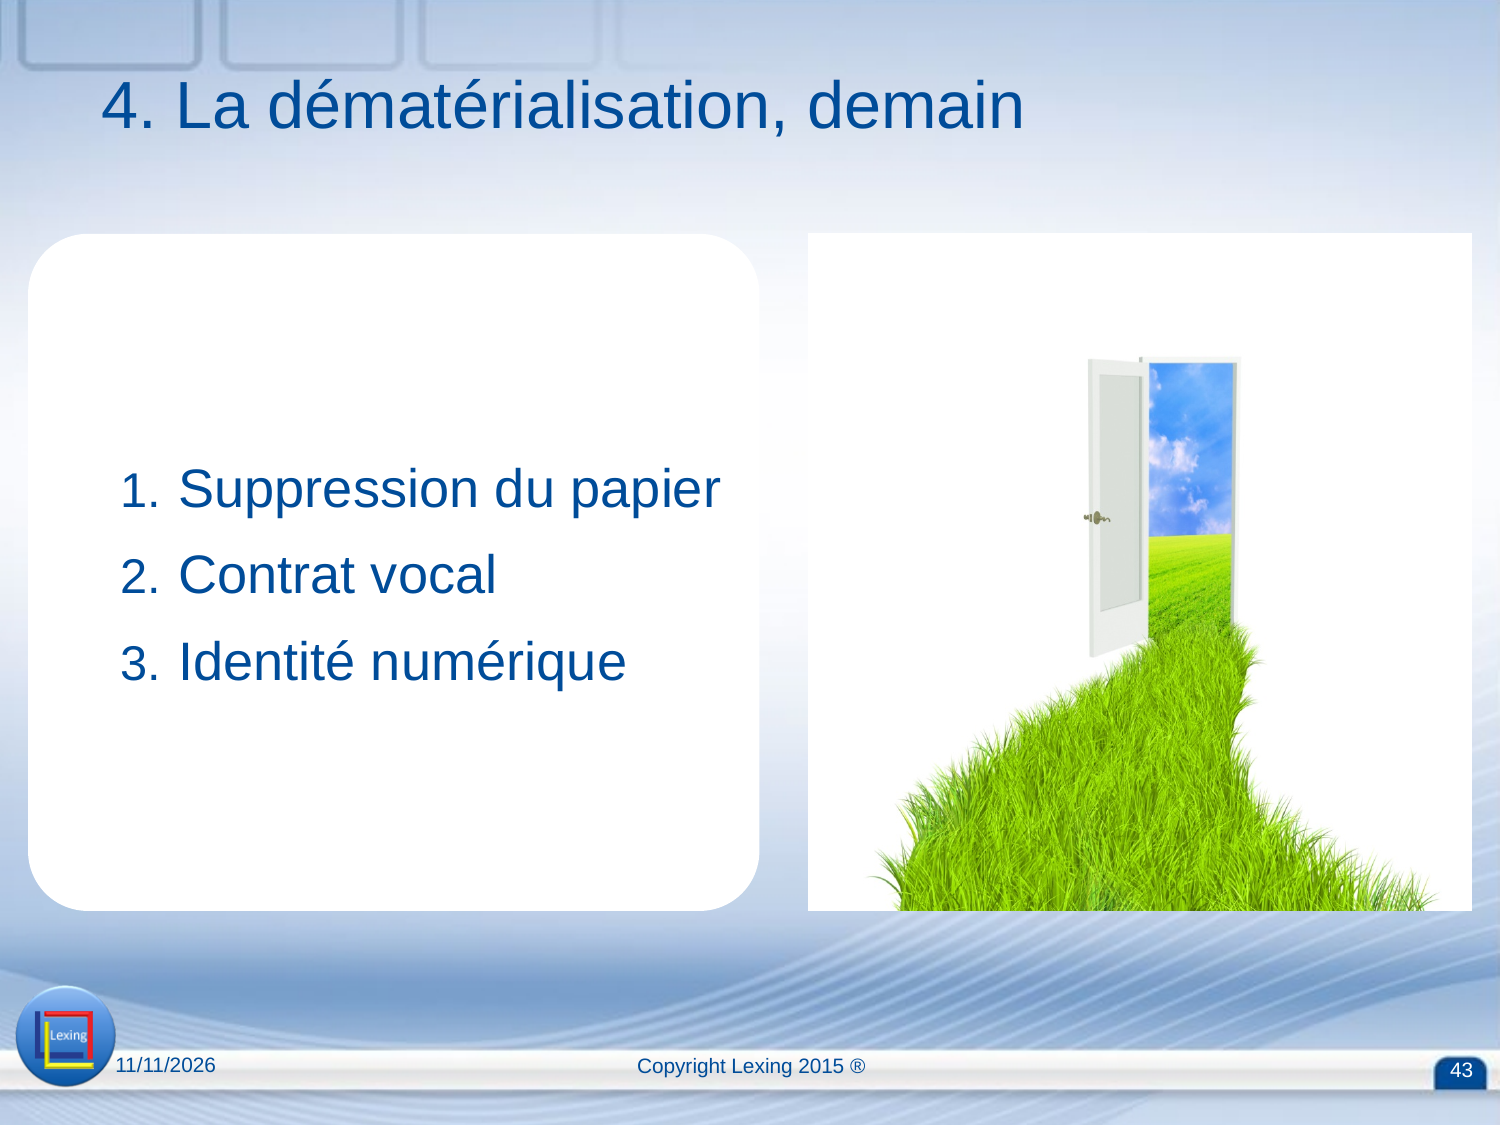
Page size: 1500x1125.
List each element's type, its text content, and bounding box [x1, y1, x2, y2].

text_box Suppression du papier Contrat vocal Identité numérique [28, 233, 760, 911]
text_box 4. La dématérialisation, demain [86, 54, 1449, 150]
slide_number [100, 1034, 254, 1094]
slide_number 43 [1387, 1035, 1489, 1103]
footer Copyright Lexing 2015 ® [513, 1035, 989, 1095]
picture [0, 0, 1500, 1125]
